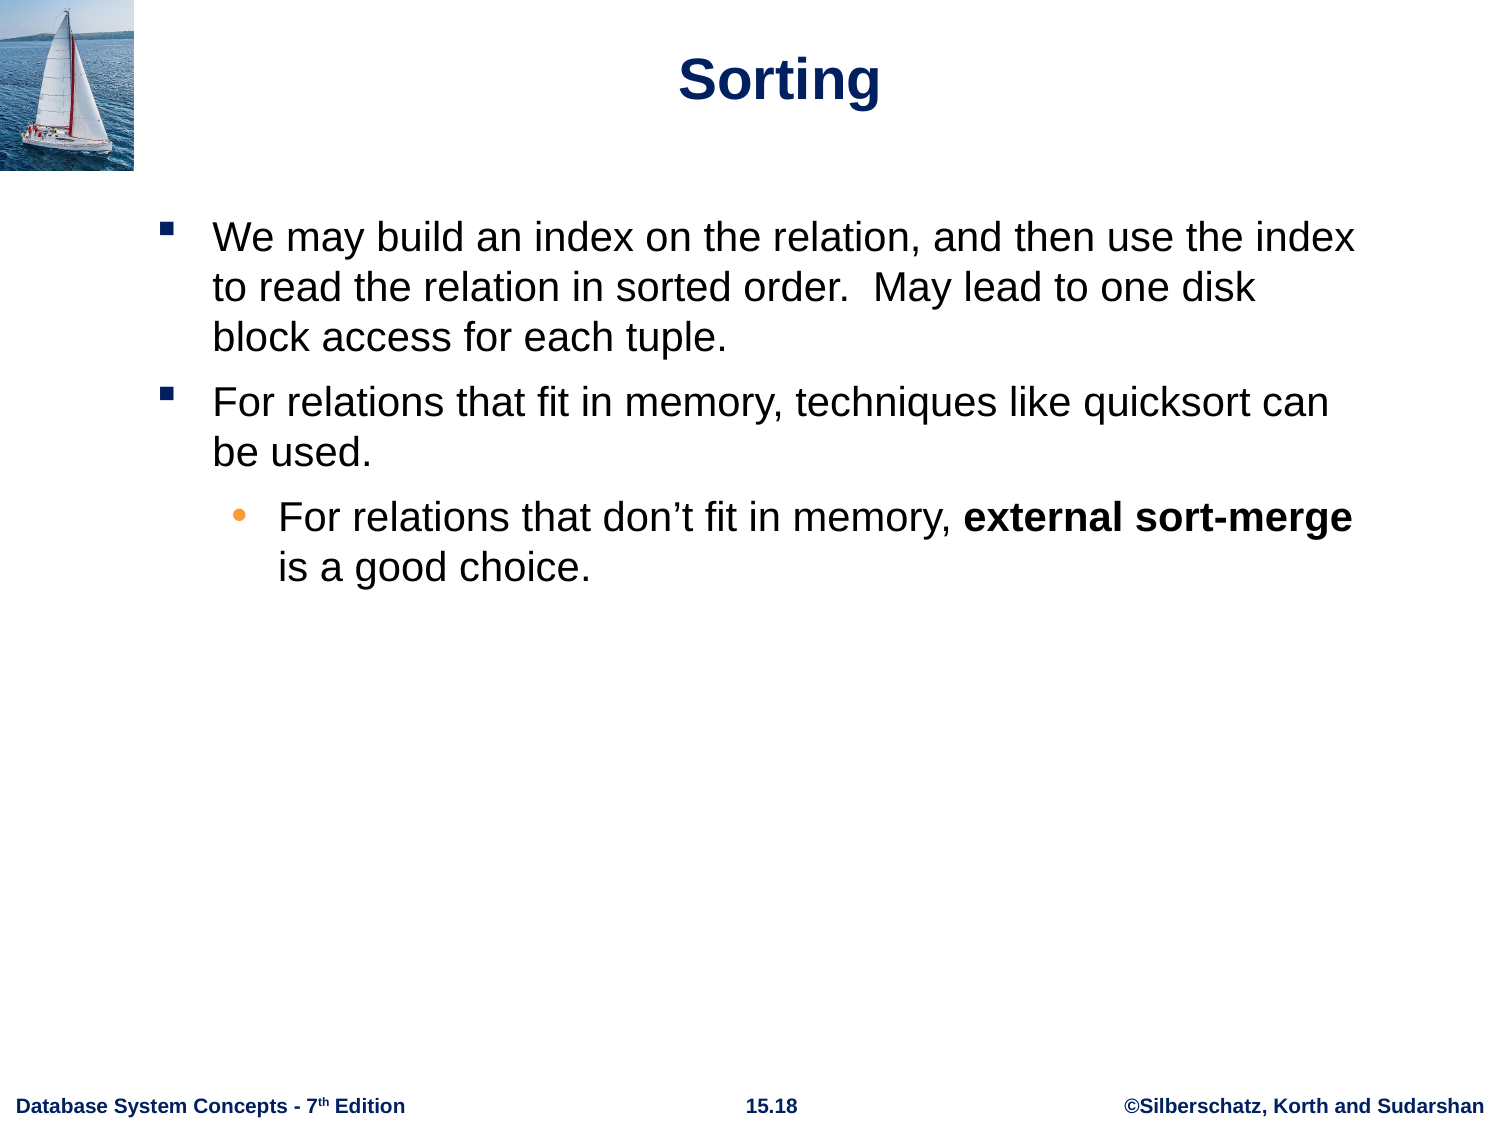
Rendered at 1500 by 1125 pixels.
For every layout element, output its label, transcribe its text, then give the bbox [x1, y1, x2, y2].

list We may build an index on the relation, and then use the index to read the relation in sorted order. May lead to one disk block access for each tuple. For relations that fit in memory, techniques like quicksort can be used. For relations that don’t fit in memory, external sort-merge is a good choice. [141, 202, 1372, 545]
picture [0, 0, 134, 171]
title Sorting [125, 18, 1452, 120]
